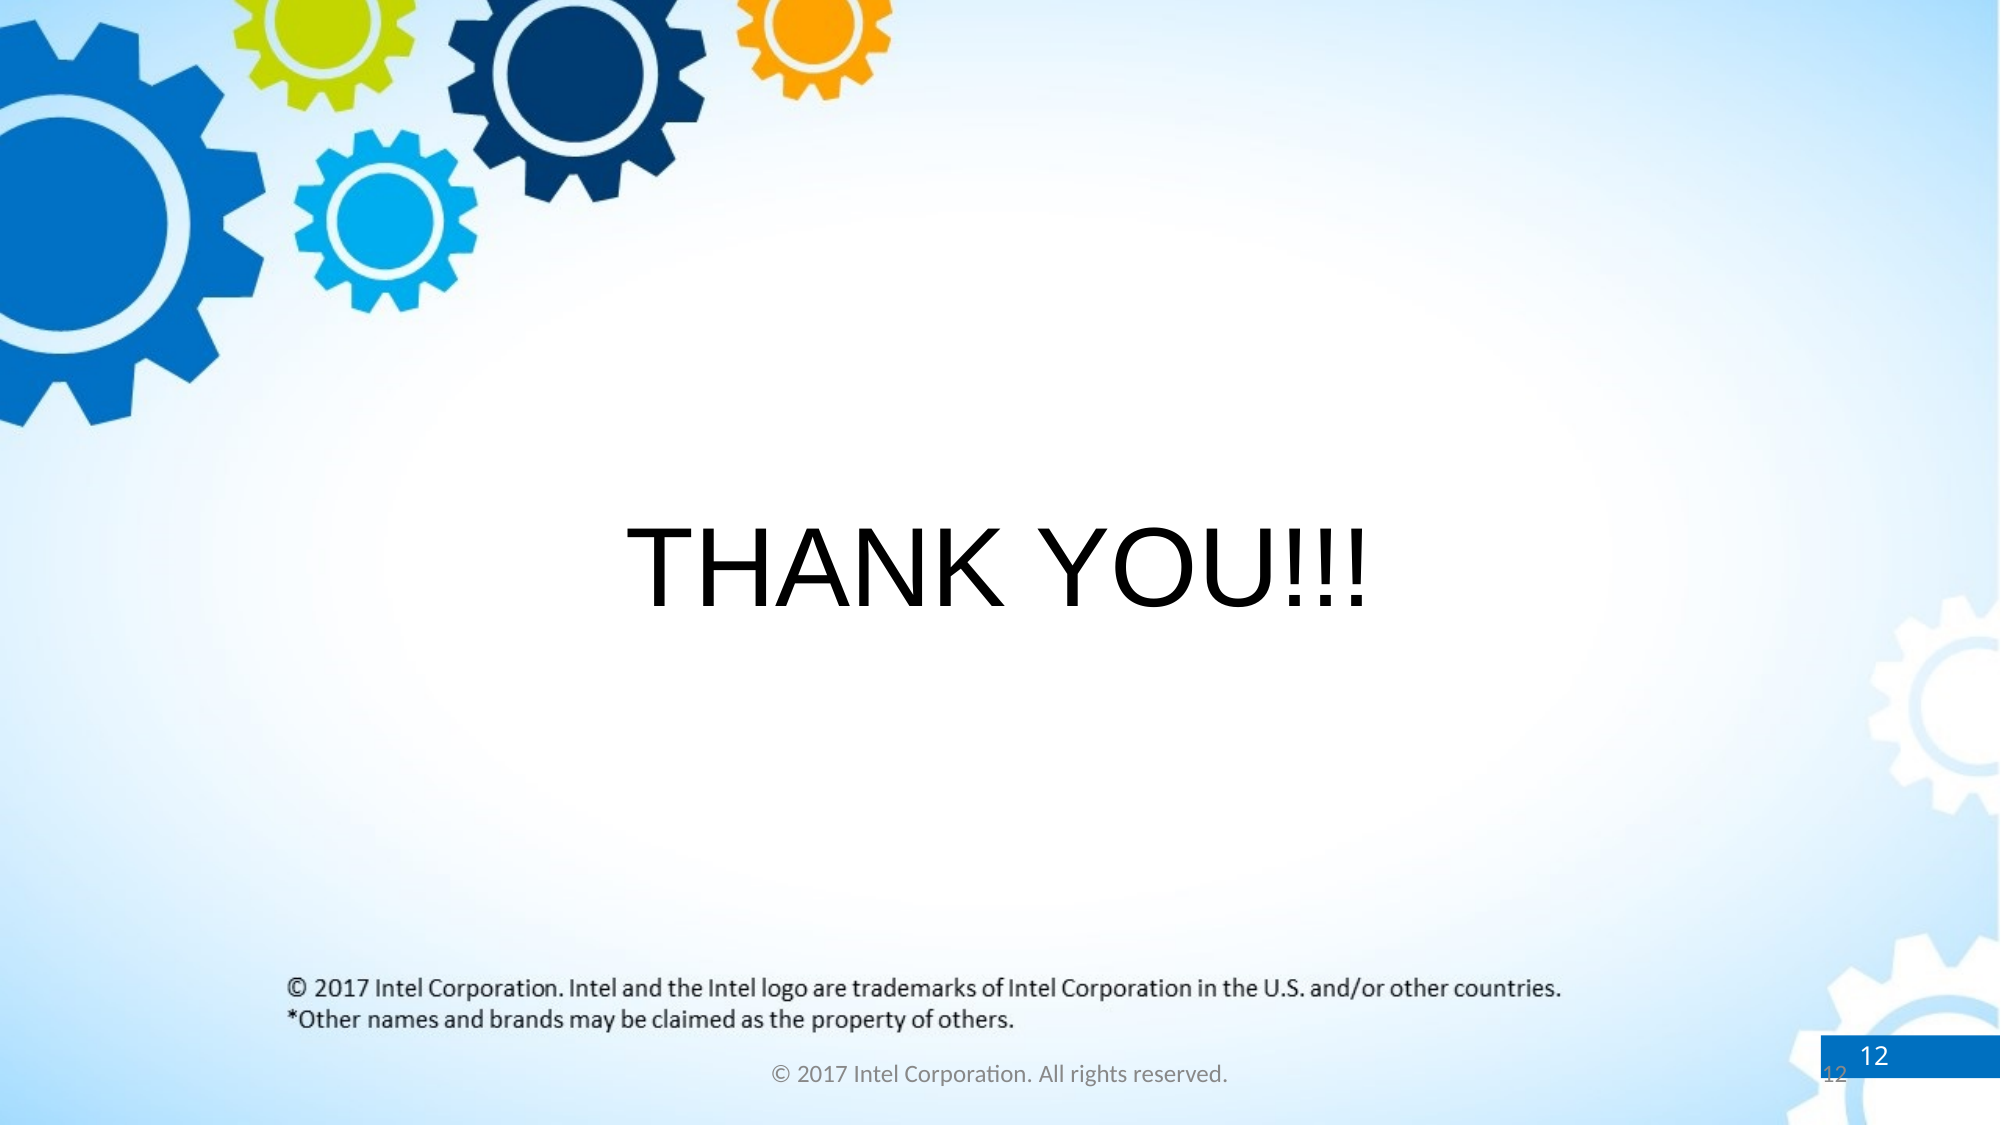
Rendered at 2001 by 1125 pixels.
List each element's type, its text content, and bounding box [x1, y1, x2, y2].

text_box THANK YOU!!! [610, 486, 1389, 637]
footer © 2017 Intel Corporation. All rights reserved. [662, 1042, 1338, 1103]
picture [0, 0, 2001, 1125]
slide_number 12 [1412, 1042, 1863, 1103]
